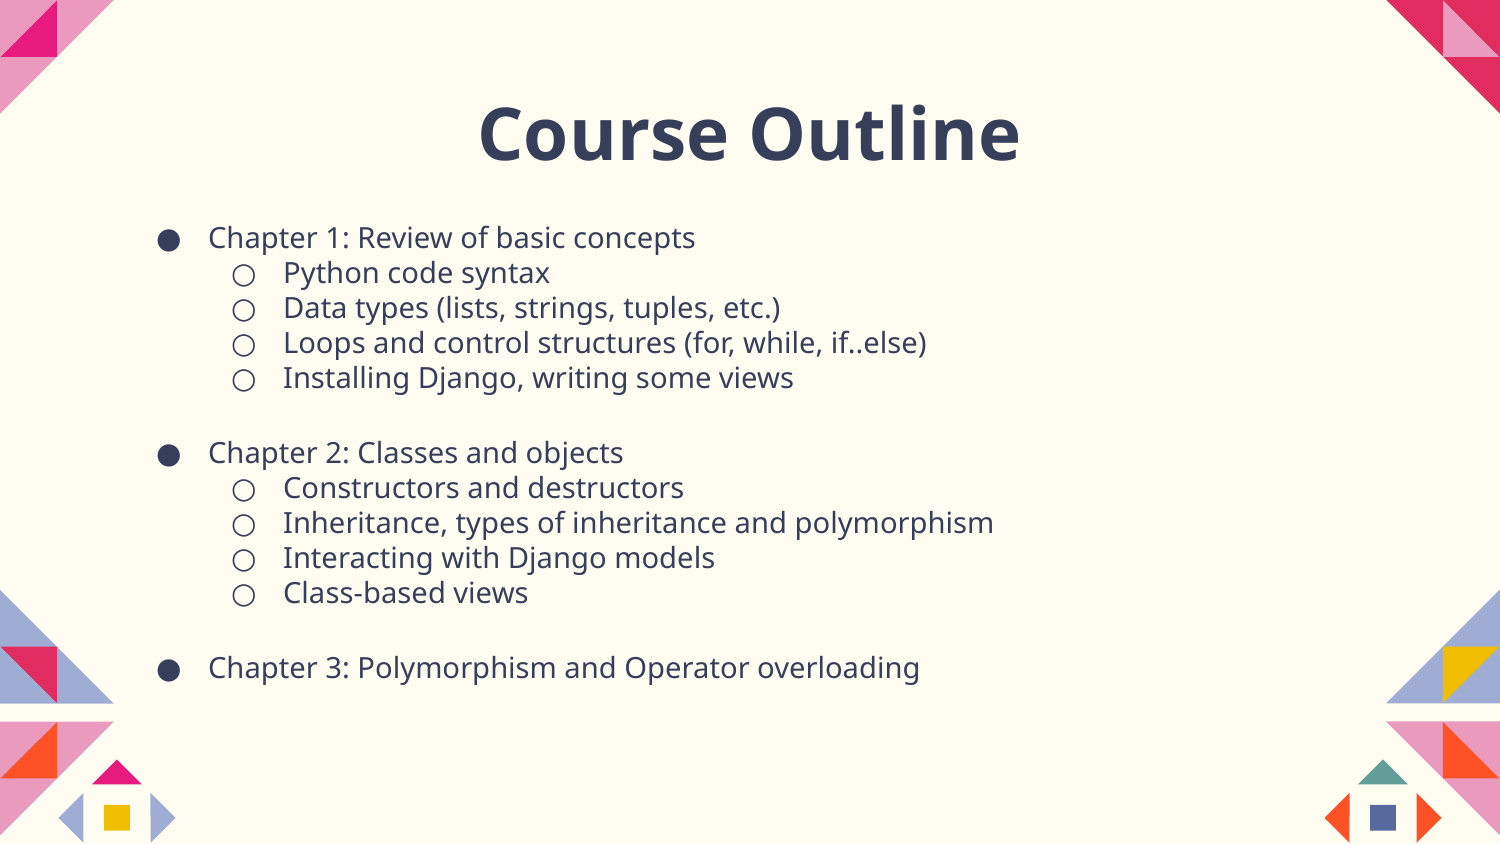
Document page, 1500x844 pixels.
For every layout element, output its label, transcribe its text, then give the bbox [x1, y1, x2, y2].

title Course Outline [118, 72, 1382, 167]
list Chapter 1: Review of basic concepts Python code syntax Data types (lists, strings, tuples, etc.) Loops and control structures (for, while, if..else) Installing Django, writing some views Chapter 2: Classes and objects Constructors and destructors Inheritance, types of inheritance and polymorphism Interacting with Django models Class-based views Chapter 3: Polymorphism and Operator overloading [118, 199, 1382, 254]
